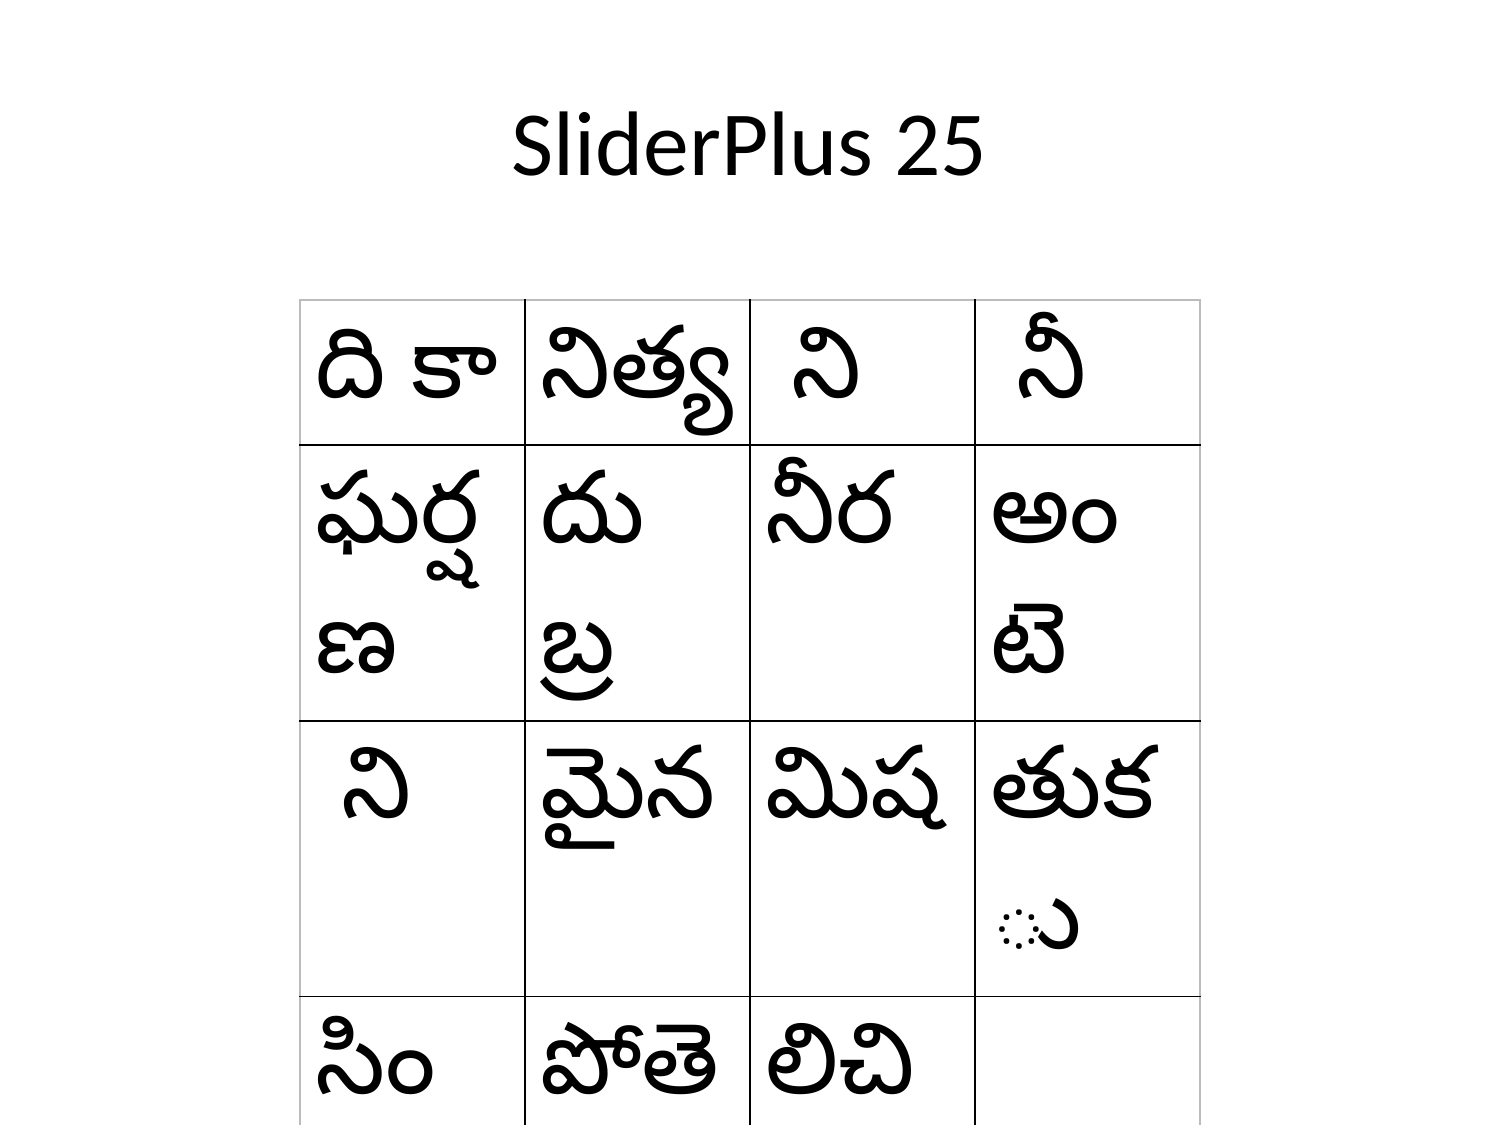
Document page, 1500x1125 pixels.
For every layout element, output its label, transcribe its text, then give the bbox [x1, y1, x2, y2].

table_cell ని [301, 722, 524, 996]
table_cell తుకు [976, 722, 1199, 996]
table_header ది కా [301, 301, 524, 444]
table_header ని [751, 301, 974, 444]
table_cell అంటె [976, 446, 1199, 720]
table_cell మైన [526, 722, 749, 996]
table_cell పోతె [526, 997, 749, 1125]
table_cell సించి [301, 997, 524, 1125]
table_cell లిచి [751, 997, 974, 1125]
table_header నీ [976, 301, 1199, 444]
table_cell దు బ్ర [526, 446, 749, 720]
table_cell [976, 997, 1199, 1125]
table_cell మిష [751, 722, 974, 996]
table_header నిత్య [526, 301, 749, 444]
table_cell ఘర్షణ [301, 446, 524, 720]
title SliderPlus 25 [75, 45, 1425, 233]
table_cell నీర [751, 446, 974, 720]
